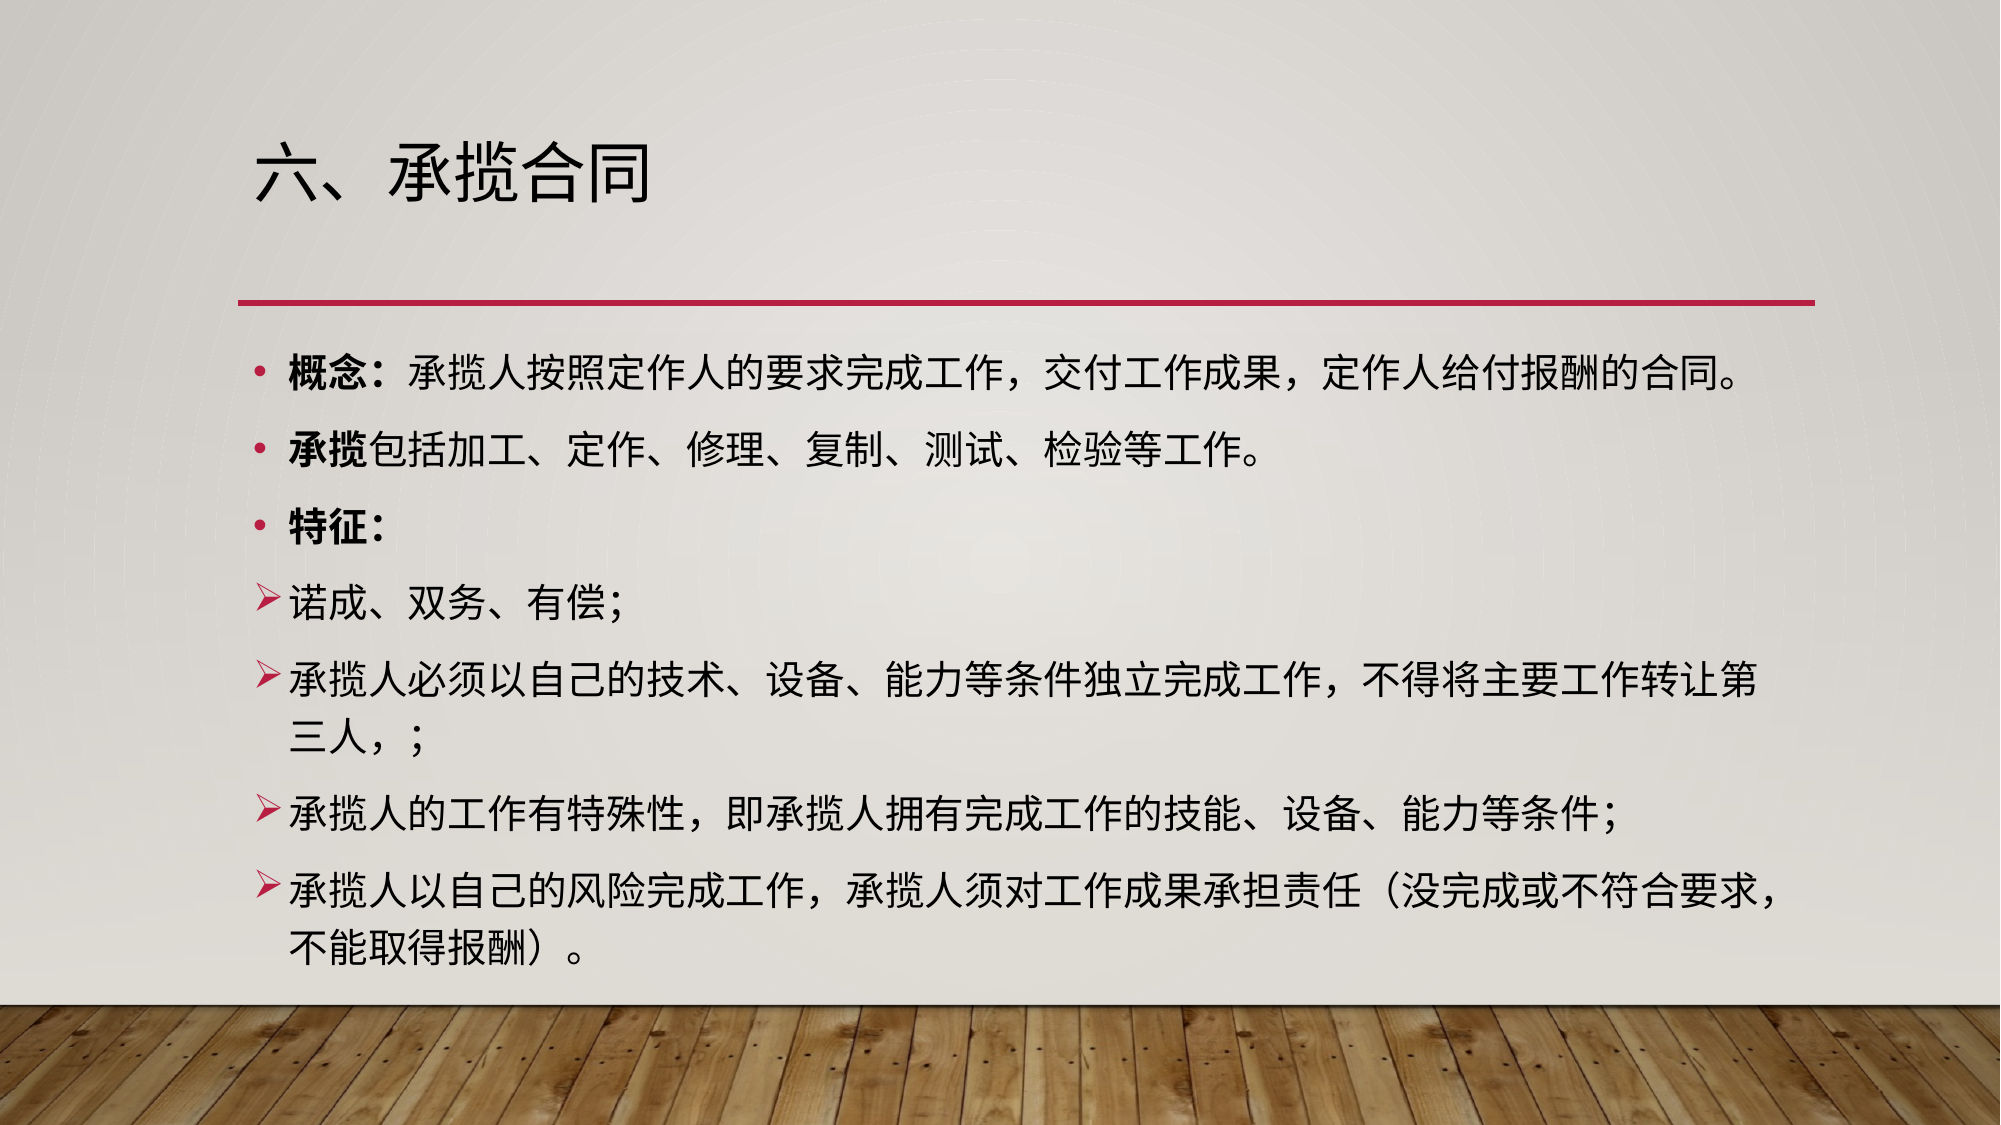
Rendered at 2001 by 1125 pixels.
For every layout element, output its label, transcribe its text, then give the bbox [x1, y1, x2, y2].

picture [0, 1005, 2000, 1125]
list 概念：承揽人按照定作人的要求完成工作，交付工作成果，定作人给付报酬的合同。 承揽包括加工、定作、修理、复制、测试、检验等工作。 特征： 诺成、双务、有偿； 承揽人必须以自己的技术、设备、能力等条件独立完成工作，不得将主要工作转让第三人，； 承揽人的工作有特殊性，即承揽人拥有完成工作的技能、设备、能力等条件； 承揽人以自己的风险完成工作，承揽人须对工作成果承担责任（没完成或不符合要求，不能取得报酬）。 [238, 330, 1814, 981]
title 六、承揽合同 [238, 131, 1814, 305]
